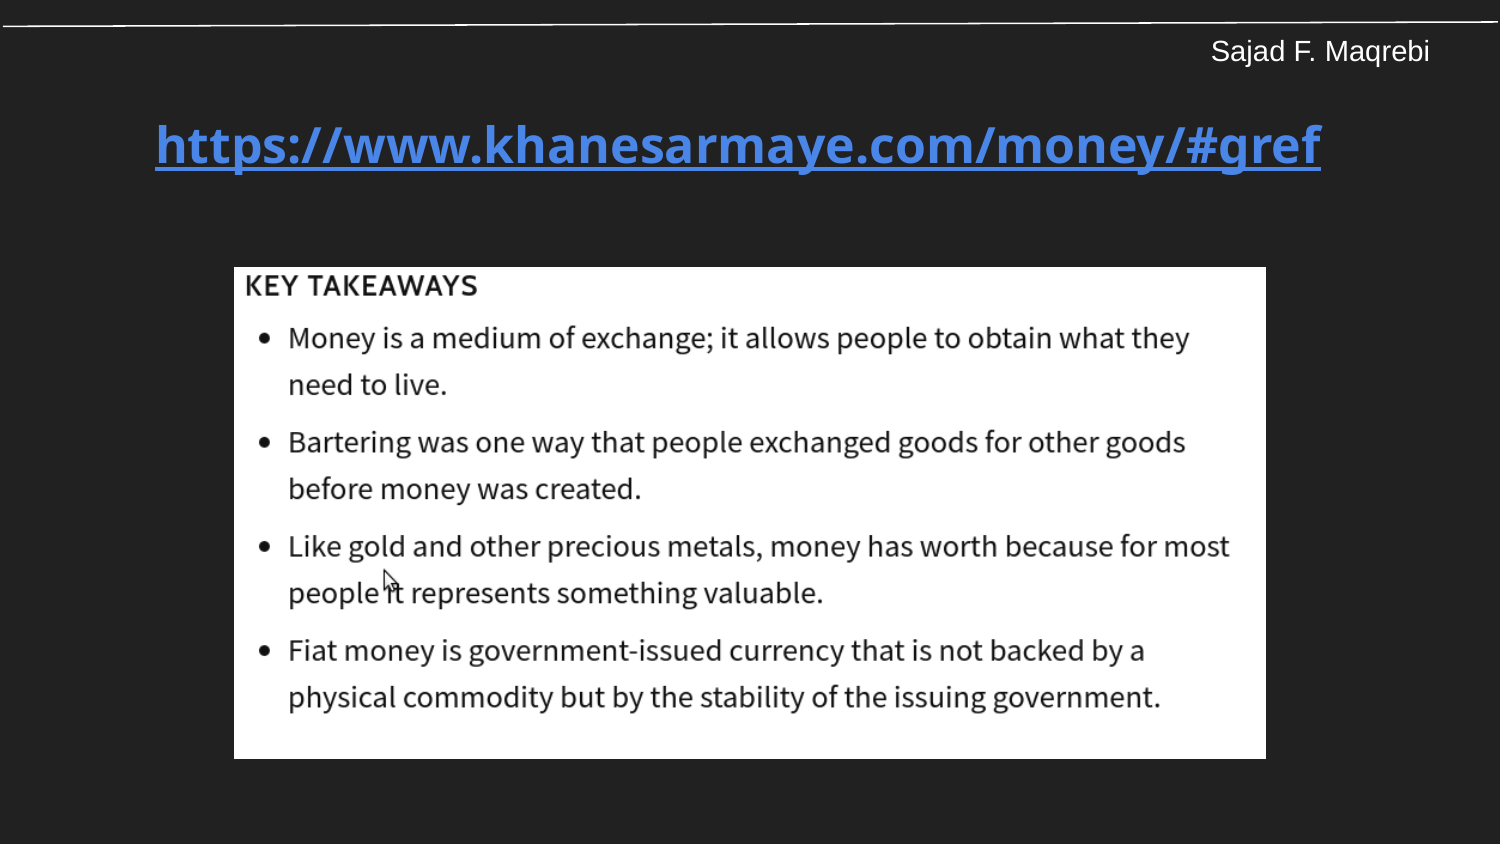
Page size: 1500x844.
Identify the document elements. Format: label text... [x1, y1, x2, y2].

picture [234, 267, 1266, 760]
title https://www.khanesarmaye.com/money/#gref [39, 74, 1437, 213]
